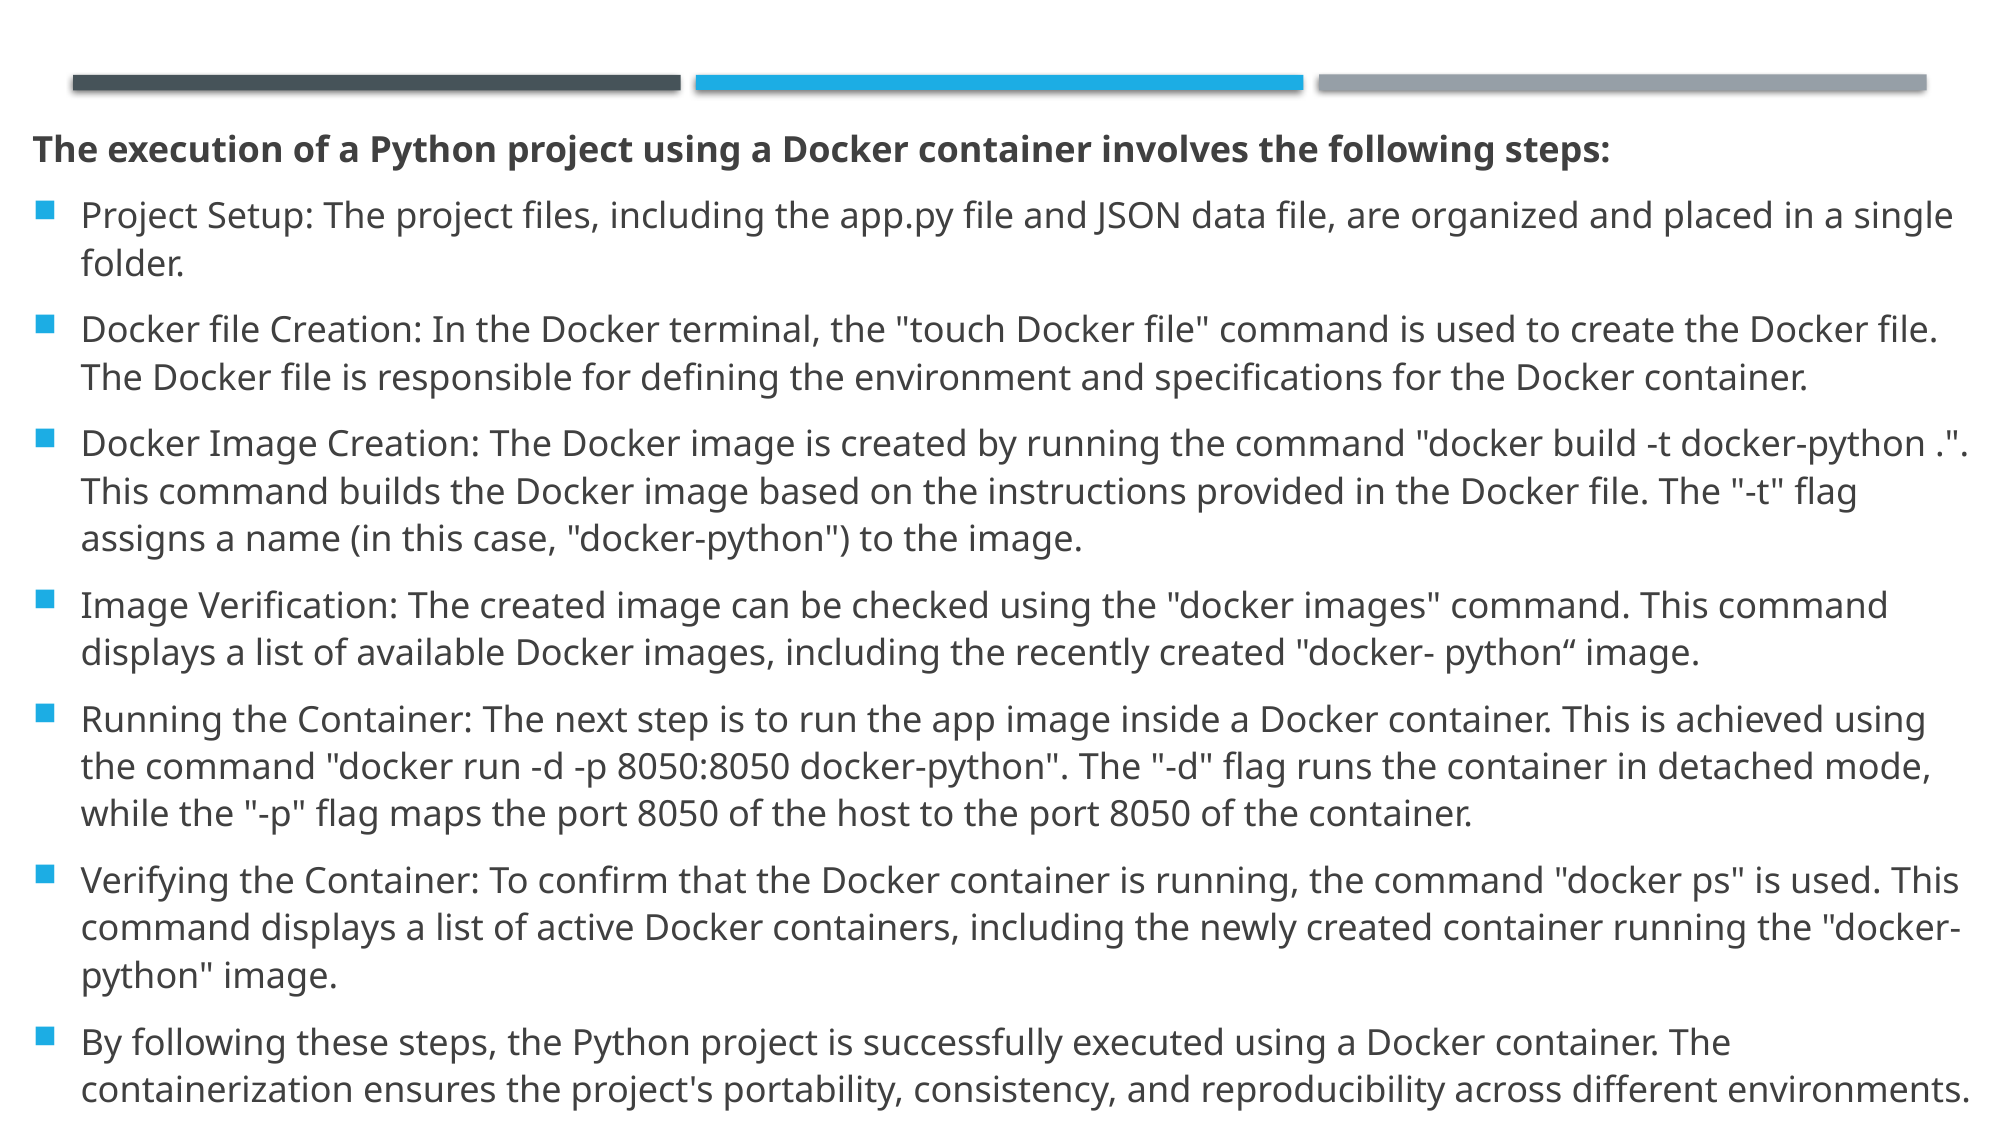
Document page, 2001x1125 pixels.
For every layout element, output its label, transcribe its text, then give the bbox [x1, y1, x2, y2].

list The execution of a Python project using a Docker container involves the following steps: Project Setup: The project files, including the app.py file and JSON data file, are organized and placed in a single folder. Docker file Creation: In the Docker terminal, the "touch Docker file" command is used to create the Docker file. The Docker file is responsible for defining the environment and specifications for the Docker container. Docker Image Creation: The Docker image is created by running the command "docker build -t docker-python .". This command builds the Docker image based on the instructions provided in the Docker file. The "-t" flag assigns a name (in this case, "docker-python") to the image. Image Verification: The created image can be checked using the "docker images" command. This command displays a list of available Docker images, including the recently created "docker- python“ image. Running the Container: The next step is to run the app image inside a Docker container. This is achieved using the command "docker run -d -p 8050:8050 docker-python". The "-d" flag runs the container in detached mode, while the "-p" flag maps the port 8050 of the host to the port 8050 of the container. Verifying the Container: To confirm that the Docker container is running, the command "docker ps" is used. This command displays a list of active Docker containers, including the newly created container running the "docker-python" image. By following these steps, the Python project is successfully executed using a Docker container. The containerization ensures the project's portability, consistency, and reproducibility across different environments. [17, 106, 2000, 1125]
